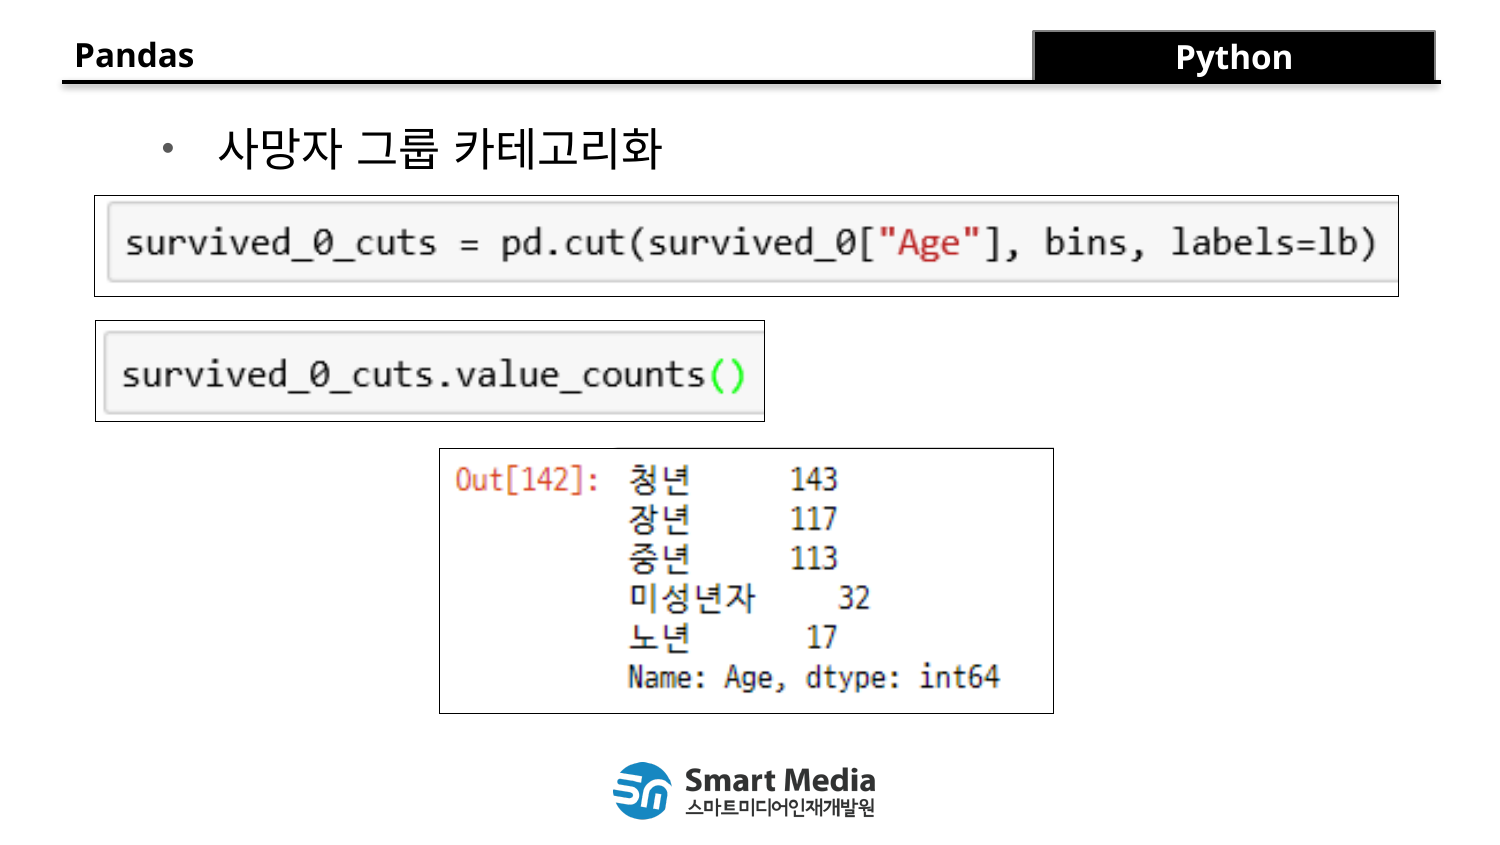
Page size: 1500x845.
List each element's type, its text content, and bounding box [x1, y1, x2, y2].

picture [94, 195, 1400, 298]
picture [438, 447, 1055, 715]
picture [95, 320, 766, 423]
picture [613, 762, 875, 821]
text_box 사망자 그룹 카테고리화 [150, 114, 1400, 195]
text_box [58, 26, 1441, 83]
